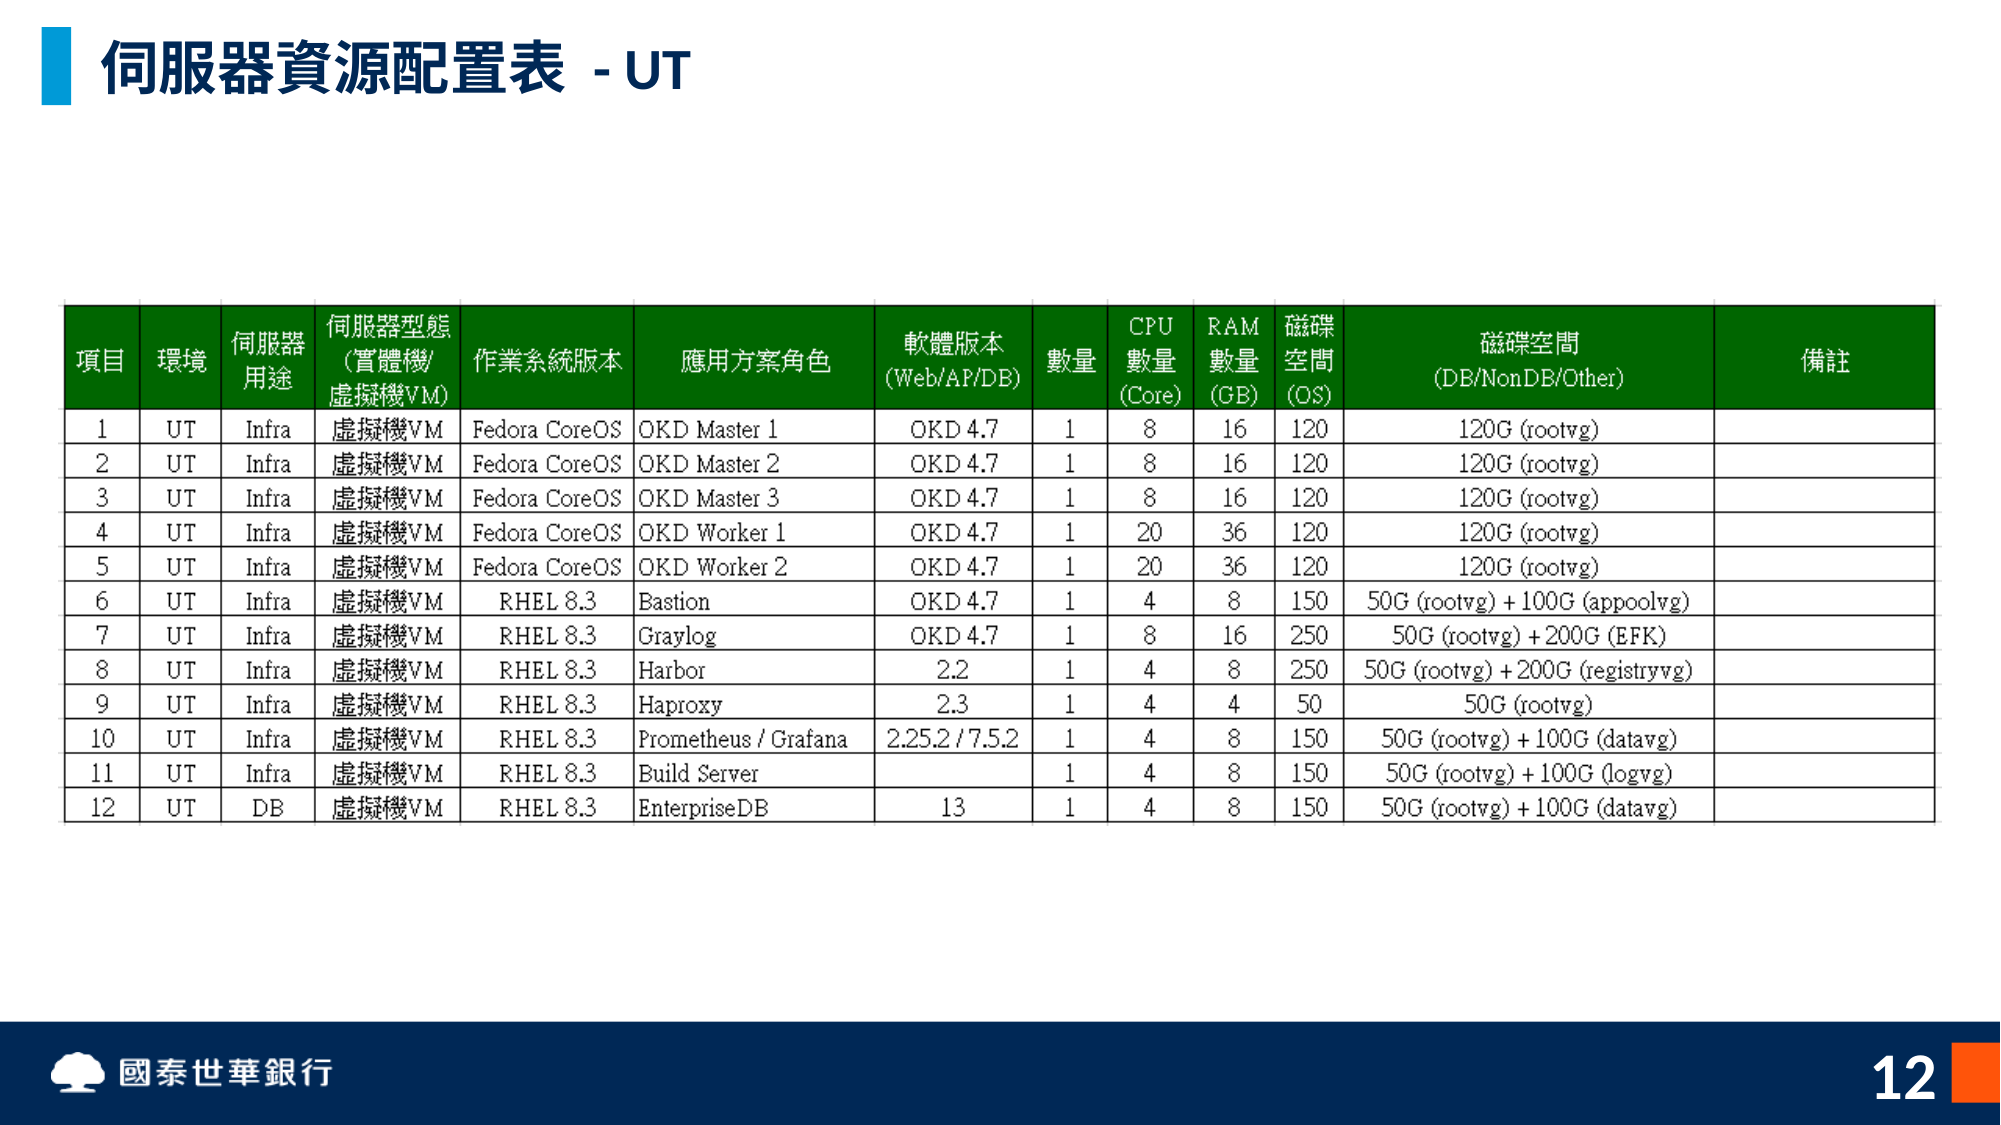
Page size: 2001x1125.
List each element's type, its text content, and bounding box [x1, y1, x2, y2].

picture [58, 299, 1942, 826]
picture [51, 1052, 333, 1093]
title 伺服器資源配置表 - UT [85, 31, 1109, 110]
slide_number 12 [1828, 1042, 1952, 1103]
